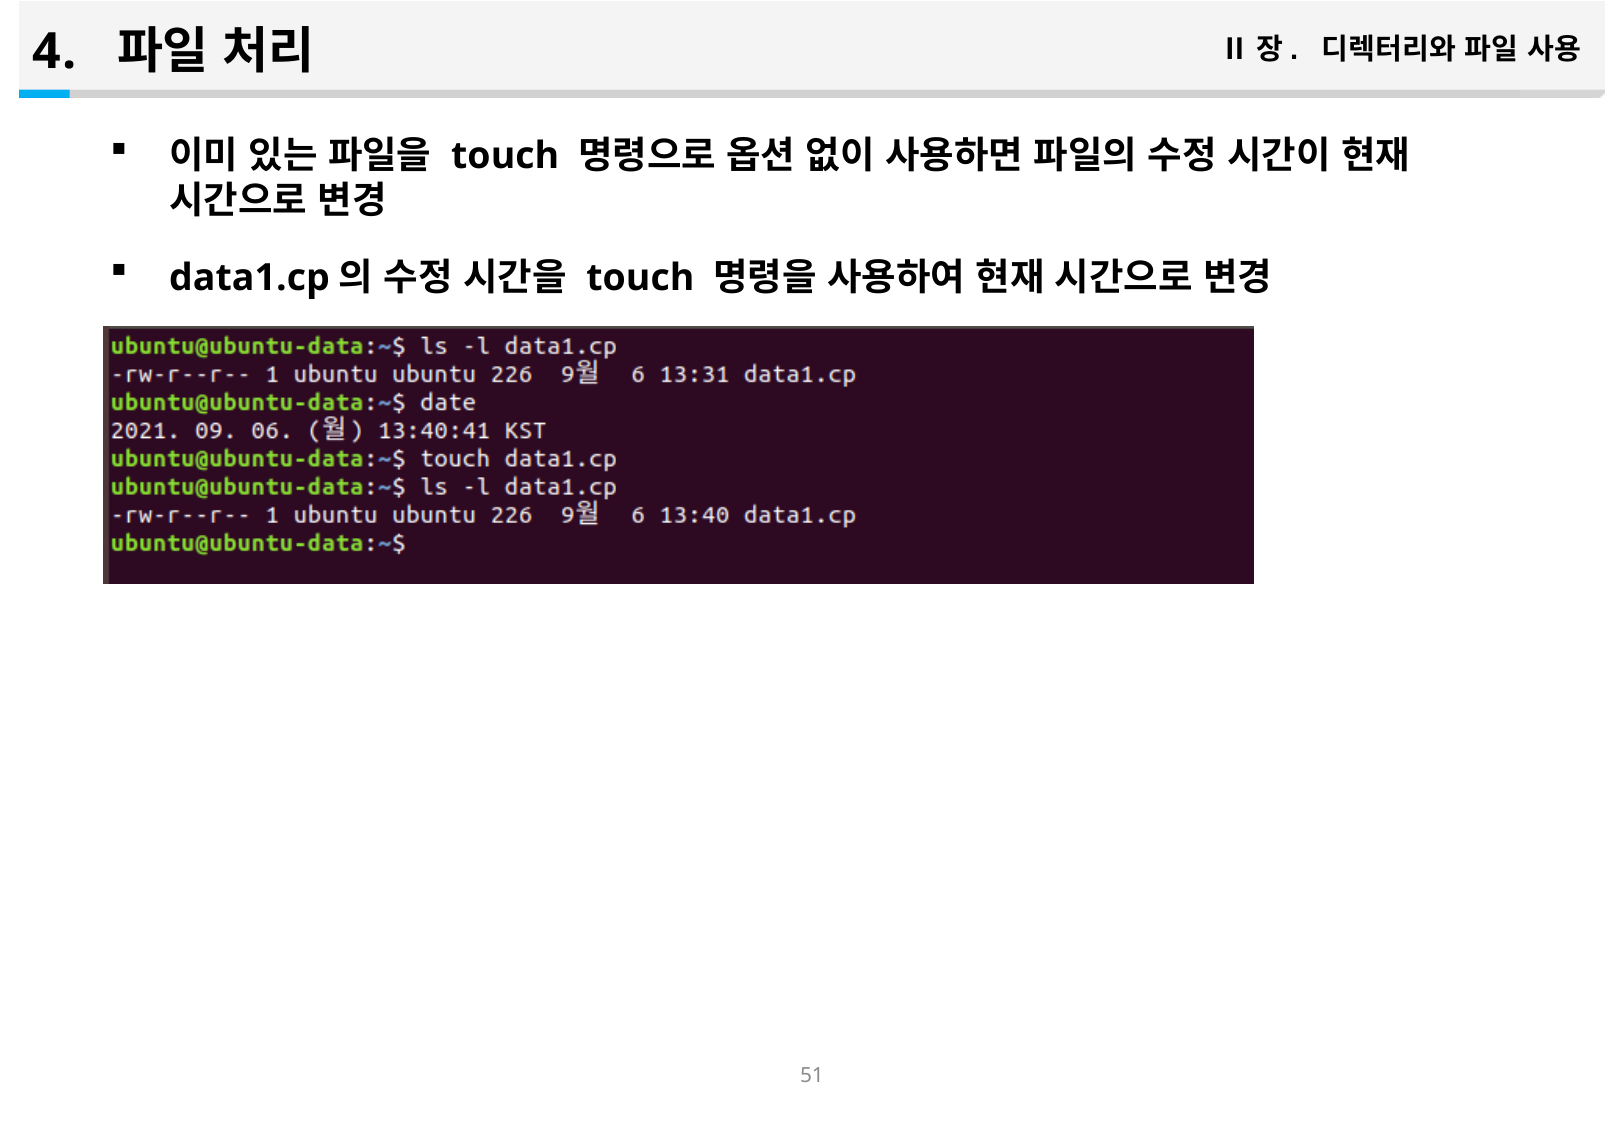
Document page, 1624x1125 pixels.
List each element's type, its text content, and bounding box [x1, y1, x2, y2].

text_box 이미 있는 파일을 touch 명령으로 옵션 없이 사용하면 파일의 수정 시간이 현재 시간으로 변경 data1.cp의 수정 시간을 touch 명령을 사용하여 현재 시간으로 변경 [20, 123, 1602, 382]
list 파일 처리 [17, 11, 1167, 85]
slide_number 50 [622, 1045, 1002, 1106]
picture [19, 1, 1605, 98]
picture [102, 325, 1254, 585]
text_box Ⅱ장. 디렉터리와 파일 사용 [1204, 22, 1596, 73]
